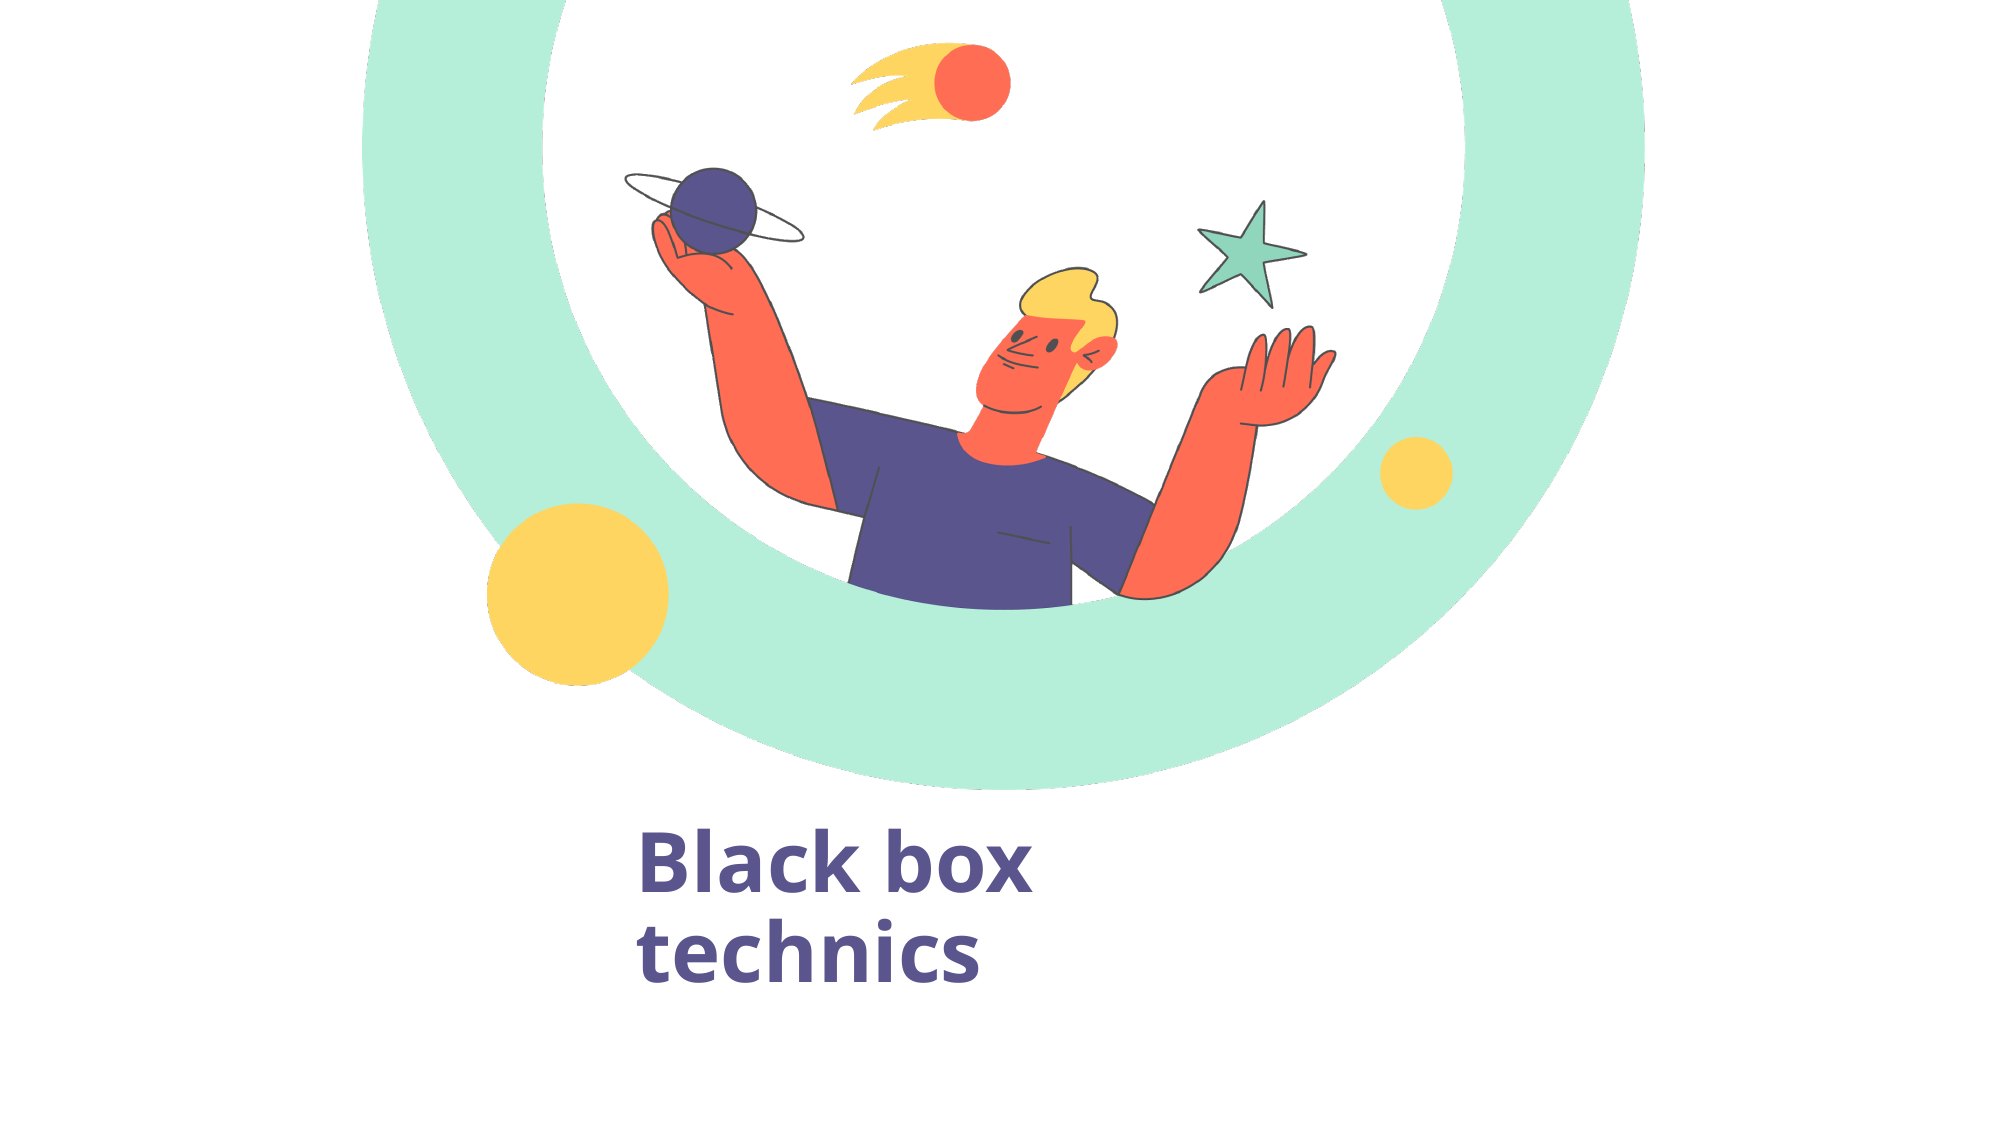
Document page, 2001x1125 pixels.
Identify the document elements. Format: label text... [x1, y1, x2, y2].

text_box Black box technics [620, 852, 1380, 970]
picture [361, 0, 1646, 790]
